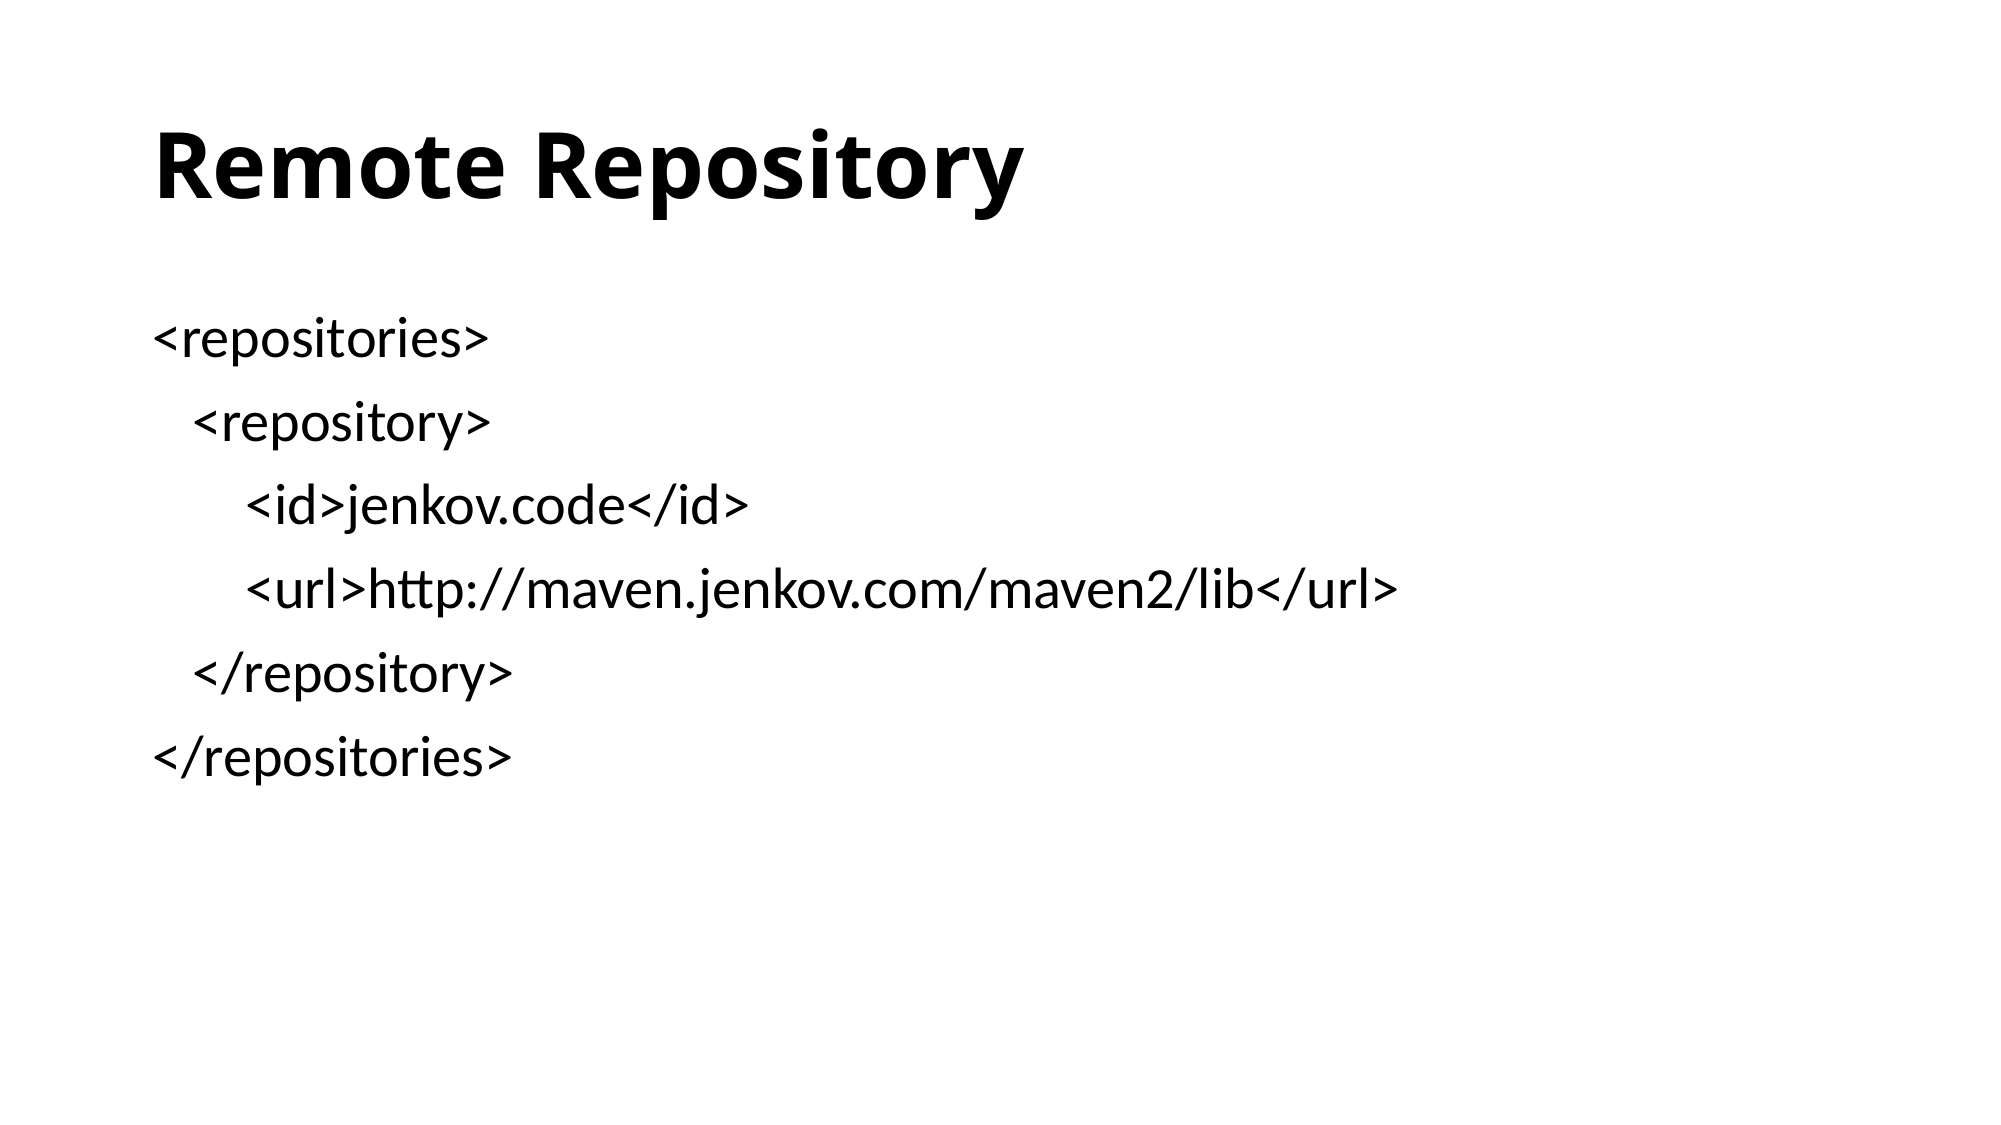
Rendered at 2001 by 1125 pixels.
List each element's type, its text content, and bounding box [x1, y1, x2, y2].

title Remote Repository [137, 59, 1863, 278]
list <repositories> <repository> <id>jenkov.code</id> <url>http://maven.jenkov.com/maven2/lib</url> </repository> </repositories> [137, 299, 1863, 1014]
